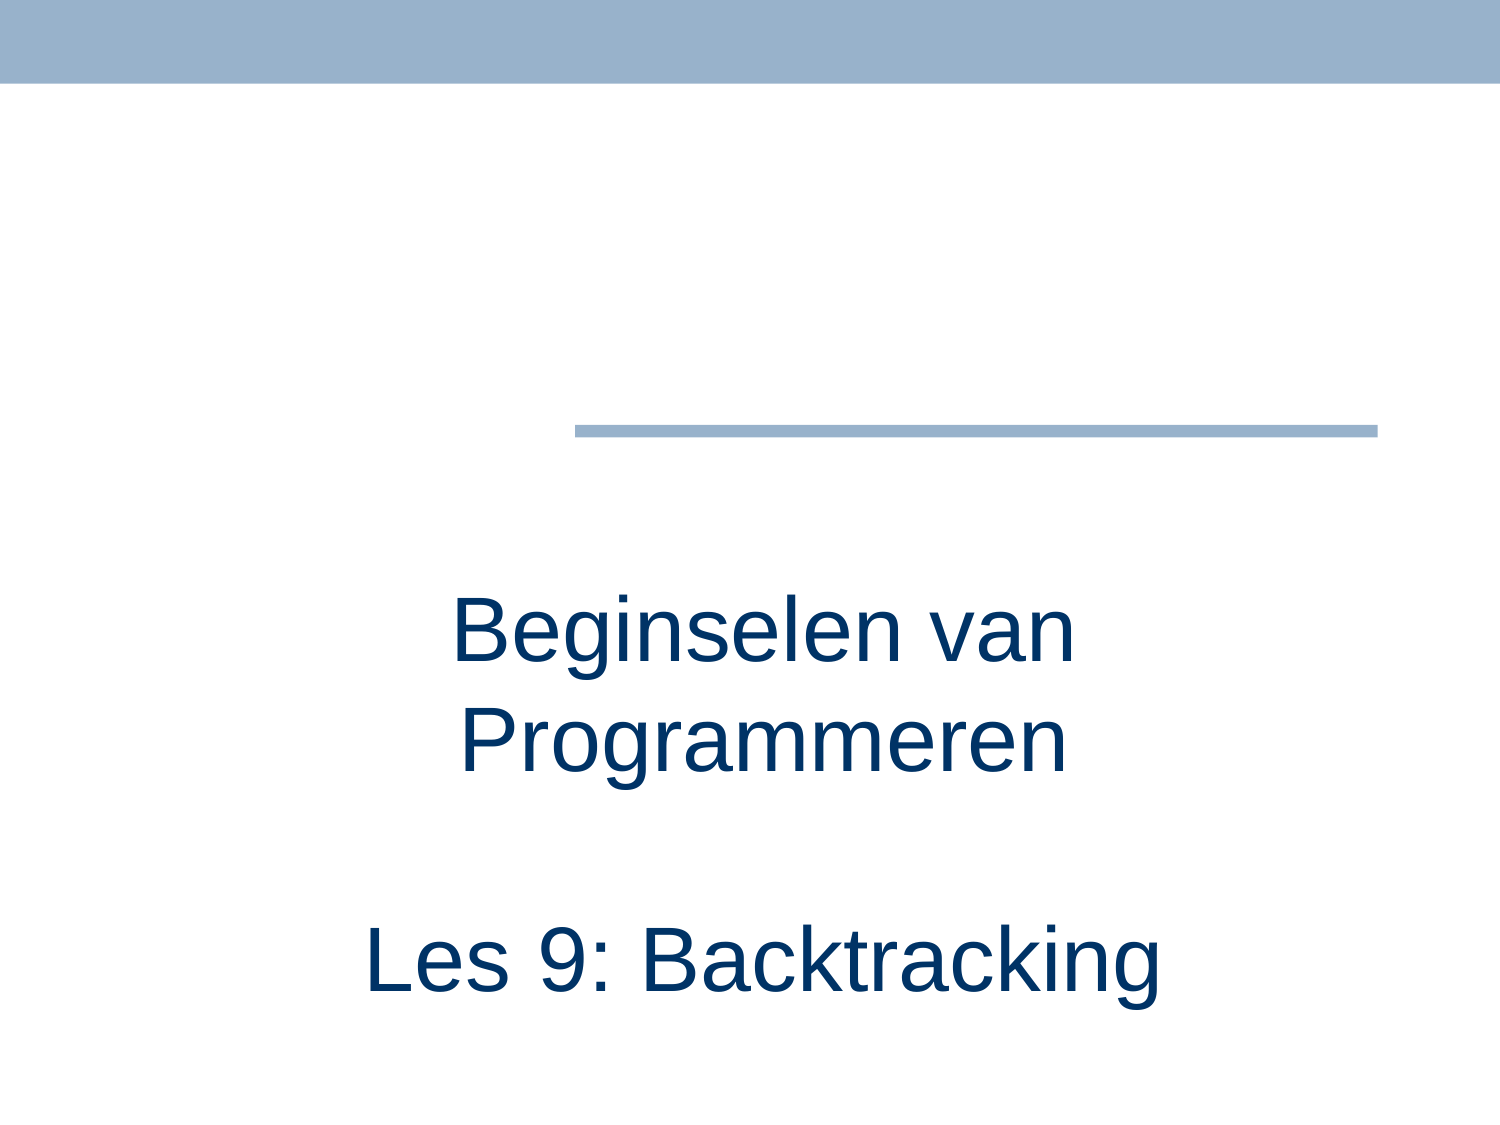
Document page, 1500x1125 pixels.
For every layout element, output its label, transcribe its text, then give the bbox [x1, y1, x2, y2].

title Beginselen van Programmeren Les 9: Backtracking [127, 829, 1403, 1018]
